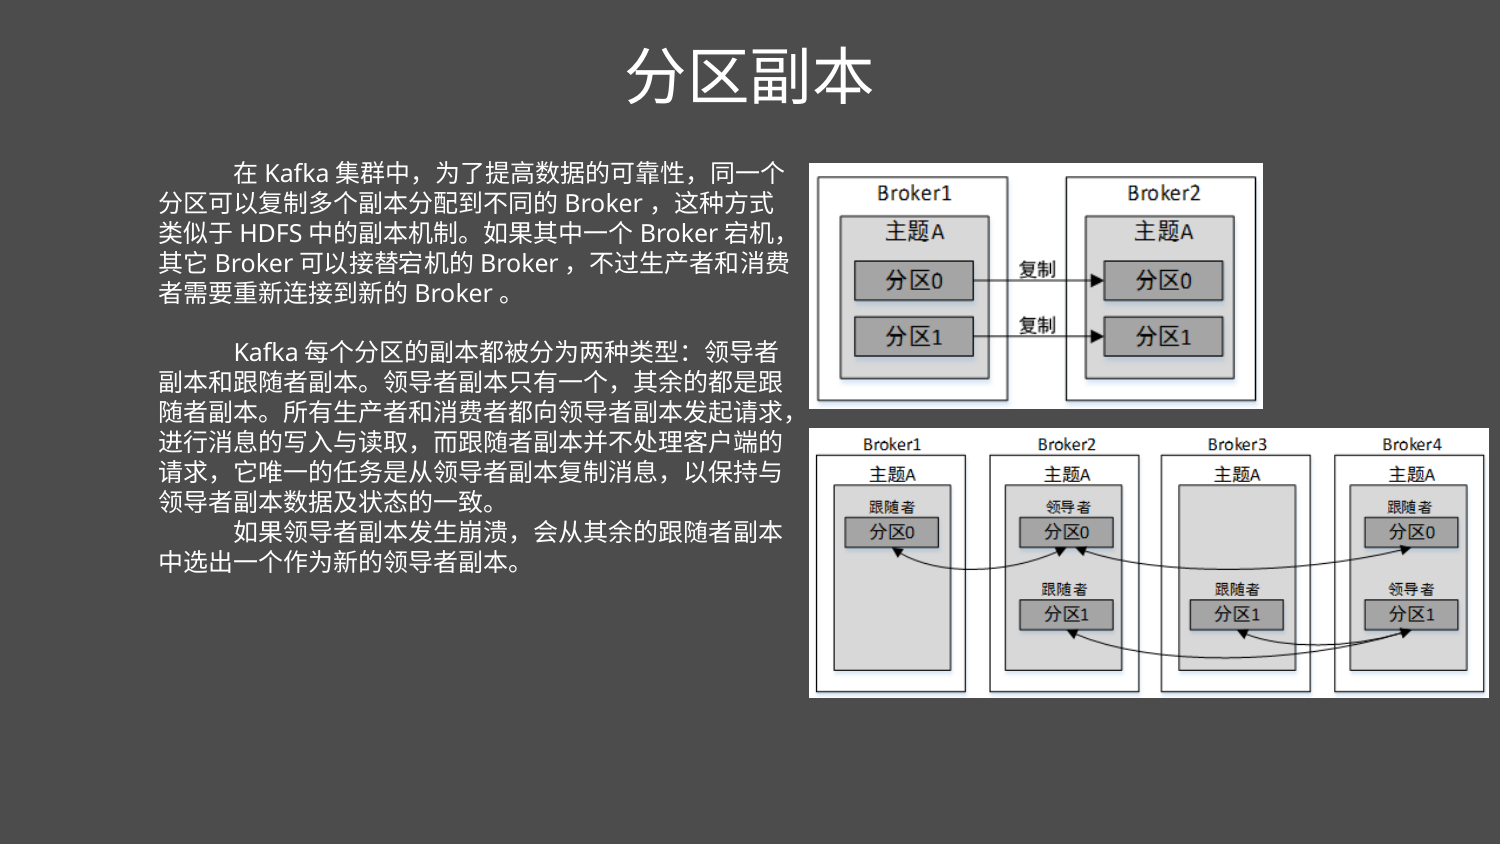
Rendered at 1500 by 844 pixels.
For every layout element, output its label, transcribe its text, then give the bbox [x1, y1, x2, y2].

text_box 在Kafka集群中，为了提高数据的可靠性，同一个分区可以复制多个副本分配到不同的Broker，这种方式类似于HDFS中的副本机制。如果其中一个Broker宕机，其它Broker可以接替宕机的Broker，不过生产者和消费者需要重新连接到新的Broker。 Kafka每个分区的副本都被分为两种类型：领导者副本和跟随者副本。领导者副本只有一个，其余的都是跟随者副本。所有生产者和消费者都向领导者副本发起请求，进行消息的写入与读取，而跟随者副本并不处理客户端的请求，它唯一的任务是从领导者副本复制消息，以保持与领导者副本数据及状态的一致。 如果领导者副本发生崩溃，会从其余的跟随者副本中选出一个作为新的领导者副本。 [143, 149, 810, 844]
picture [809, 163, 1263, 409]
text_box 分区副本 [0, 1, 1500, 151]
picture [809, 428, 1489, 698]
